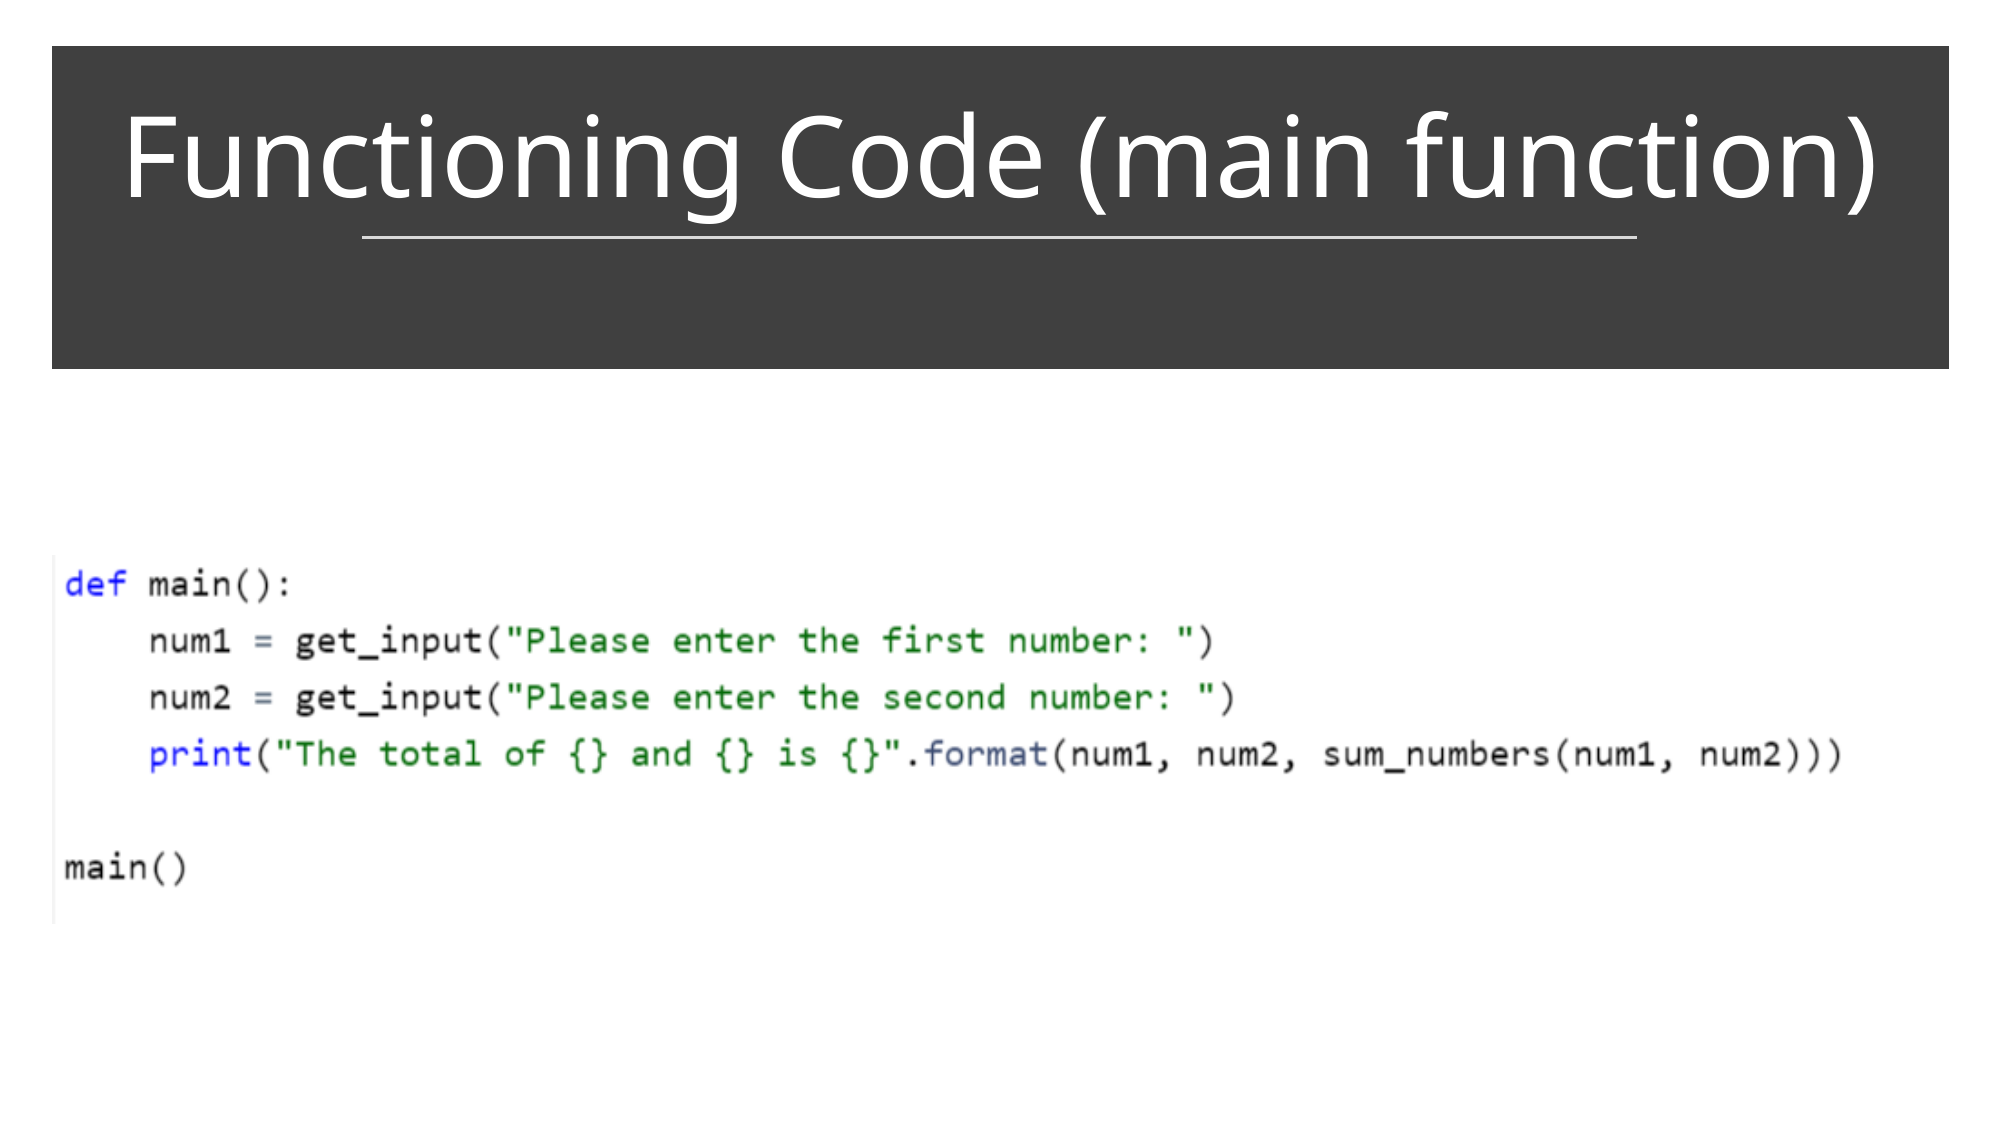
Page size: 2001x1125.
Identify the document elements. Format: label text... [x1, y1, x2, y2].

title Functioning Code (main function) [86, 76, 1914, 230]
picture [52, 555, 1939, 924]
text_box [61, 55, 1939, 360]
